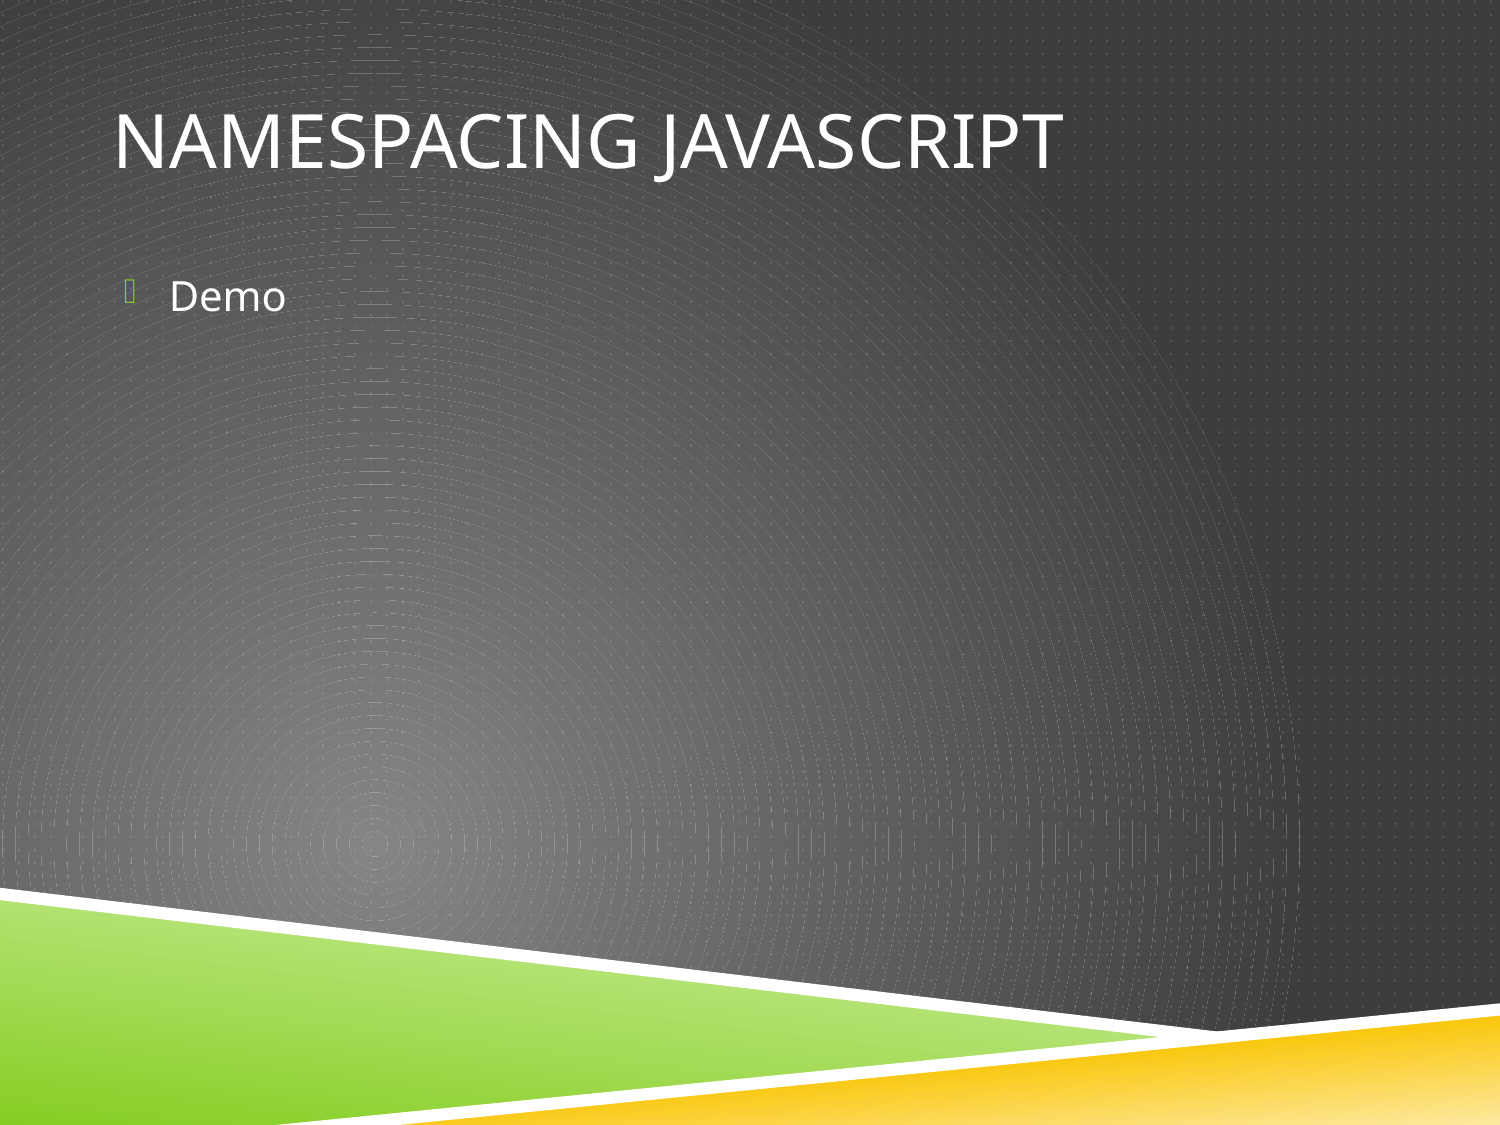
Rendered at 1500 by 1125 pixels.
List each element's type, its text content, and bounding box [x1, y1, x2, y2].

title Namespacing javascript [112, 45, 1388, 233]
list Demo [112, 262, 1388, 875]
